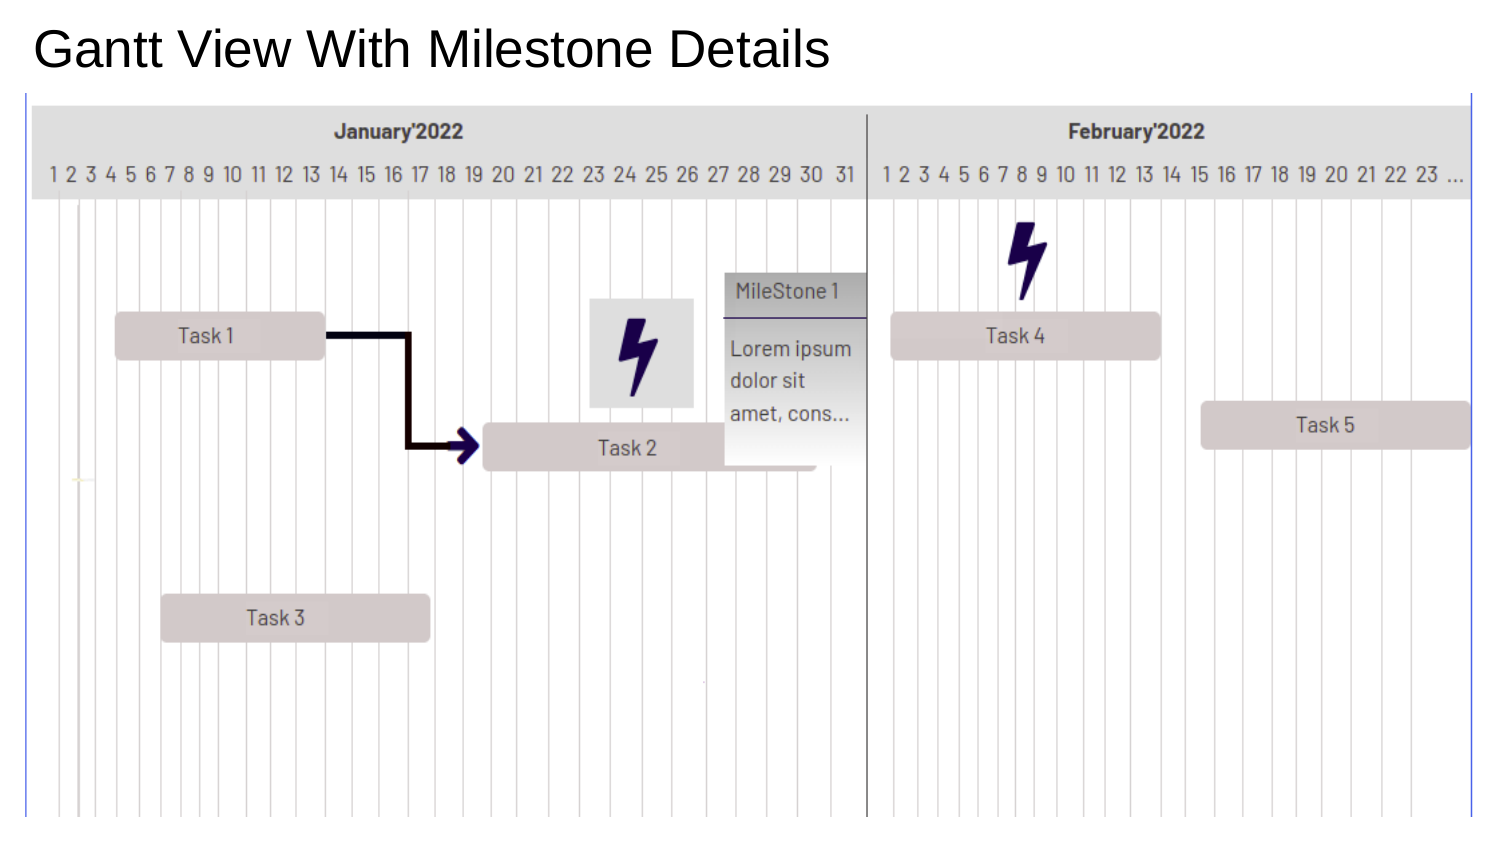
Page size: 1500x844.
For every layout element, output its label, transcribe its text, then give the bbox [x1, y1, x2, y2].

title Gantt View With Milestone Details [18, 0, 1416, 94]
picture [24, 93, 1476, 817]
